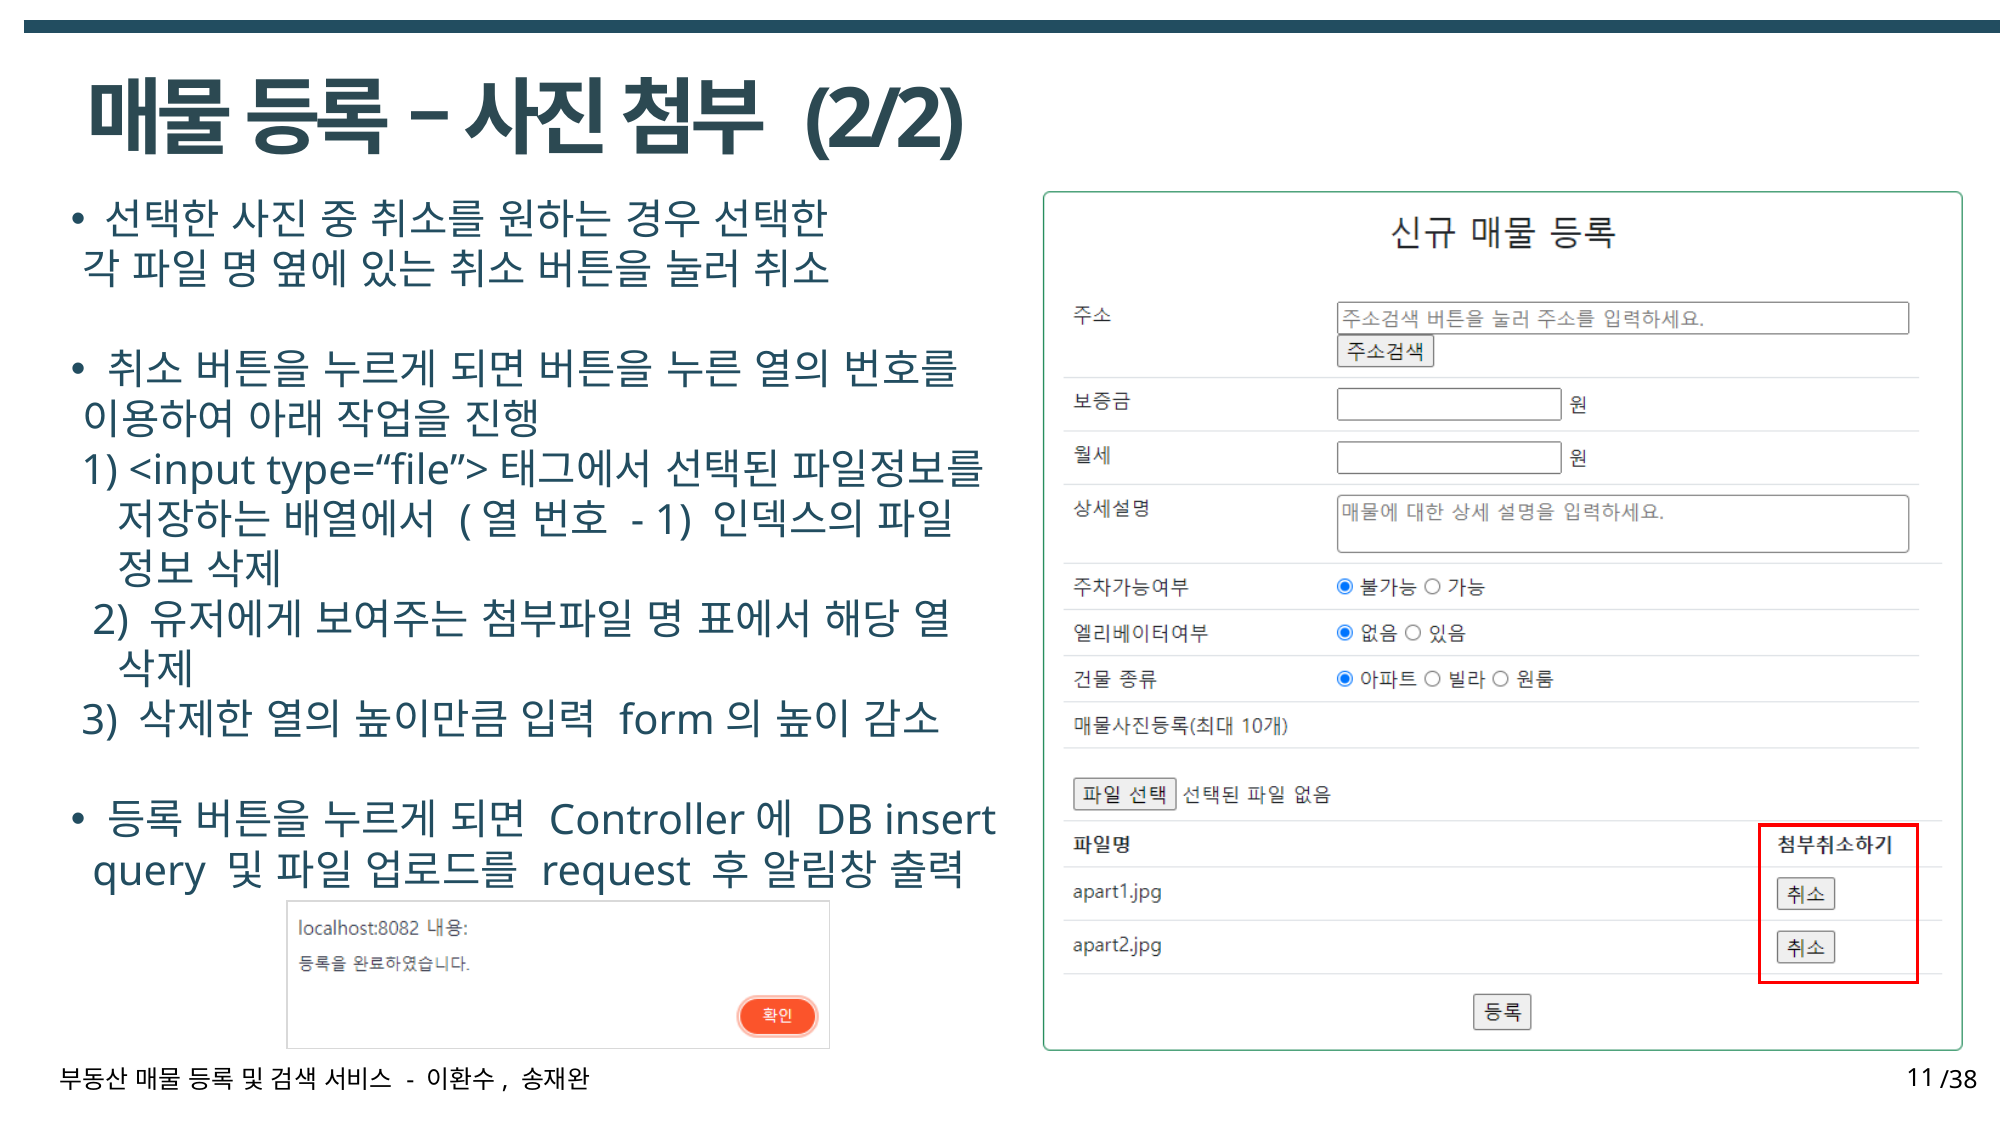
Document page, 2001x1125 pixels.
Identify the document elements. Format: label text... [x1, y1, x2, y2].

picture [287, 901, 829, 1048]
slide_number 11 [1500, 1057, 1950, 1109]
picture [1037, 184, 1969, 1057]
text_box 선택한 사진 중 취소를 원하는 경우 선택한 각 파일 명 옆에 있는 취소 버튼을 눌러 취소 취소 버튼을 누르게 되면 버튼을 누른 열의 번호를 이용하여 아래 작업을 진행 1) <input type=“file”>태그에서 선택된 파일정보를 저장하는 배열에서 (열 번호 - 1) 인덱스의 파일 정보 삭제 2) 유저에게 보여주는 첨부파일 명 표에서 해당 열 삭제 3) 삭제한 열의 높이만큼 입력 form의 높이 감소 등록 버튼을 누르게 되면 Controller에 DB insert query 및 파일 업로드를 request 후 알림창 출력 [56, 185, 1037, 901]
footer 부동산 매물 등록 및 검색 서비스 - 이환수, 송재완 [18, 1048, 631, 1109]
text_box 매물 등록 – 사진 첨부 (2/2) [71, 56, 1639, 172]
